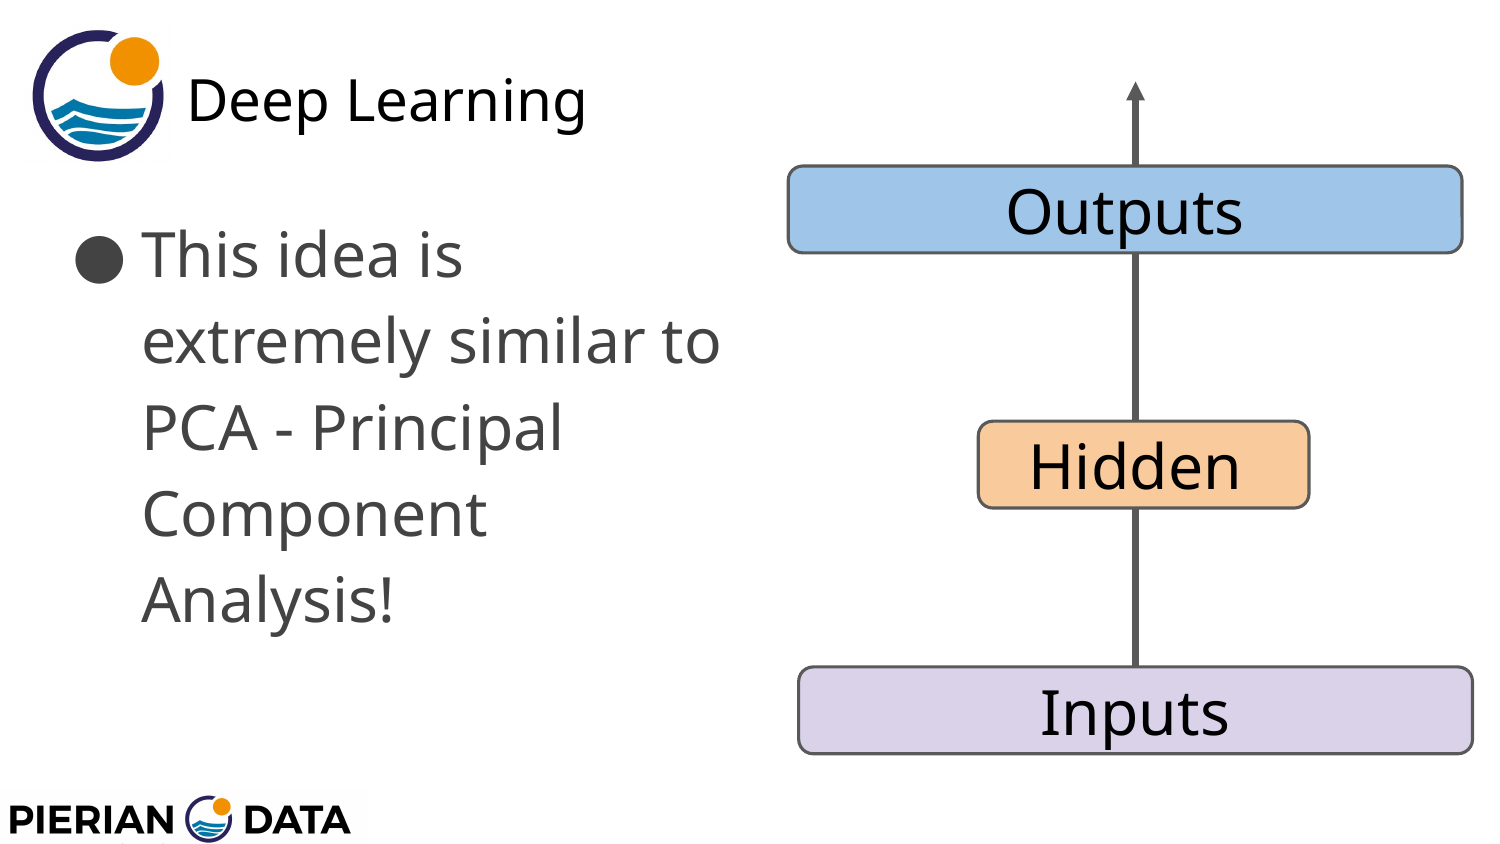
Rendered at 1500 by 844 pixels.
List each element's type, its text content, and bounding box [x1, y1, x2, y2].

text_box Inputs [1141, 666, 1473, 754]
text_box Outputs [788, 166, 1131, 253]
picture [24, 24, 172, 167]
text_box Hidden [1141, 421, 1310, 509]
title Deep Learning [176, 48, 1449, 143]
text_box Inputs [798, 666, 1131, 754]
picture [0, 787, 368, 844]
text_box Outputs [1141, 166, 1463, 253]
text_box Hidden [978, 421, 1131, 509]
list This idea is extremely similar to PCA - Principal Component Analysis! [51, 189, 775, 750]
